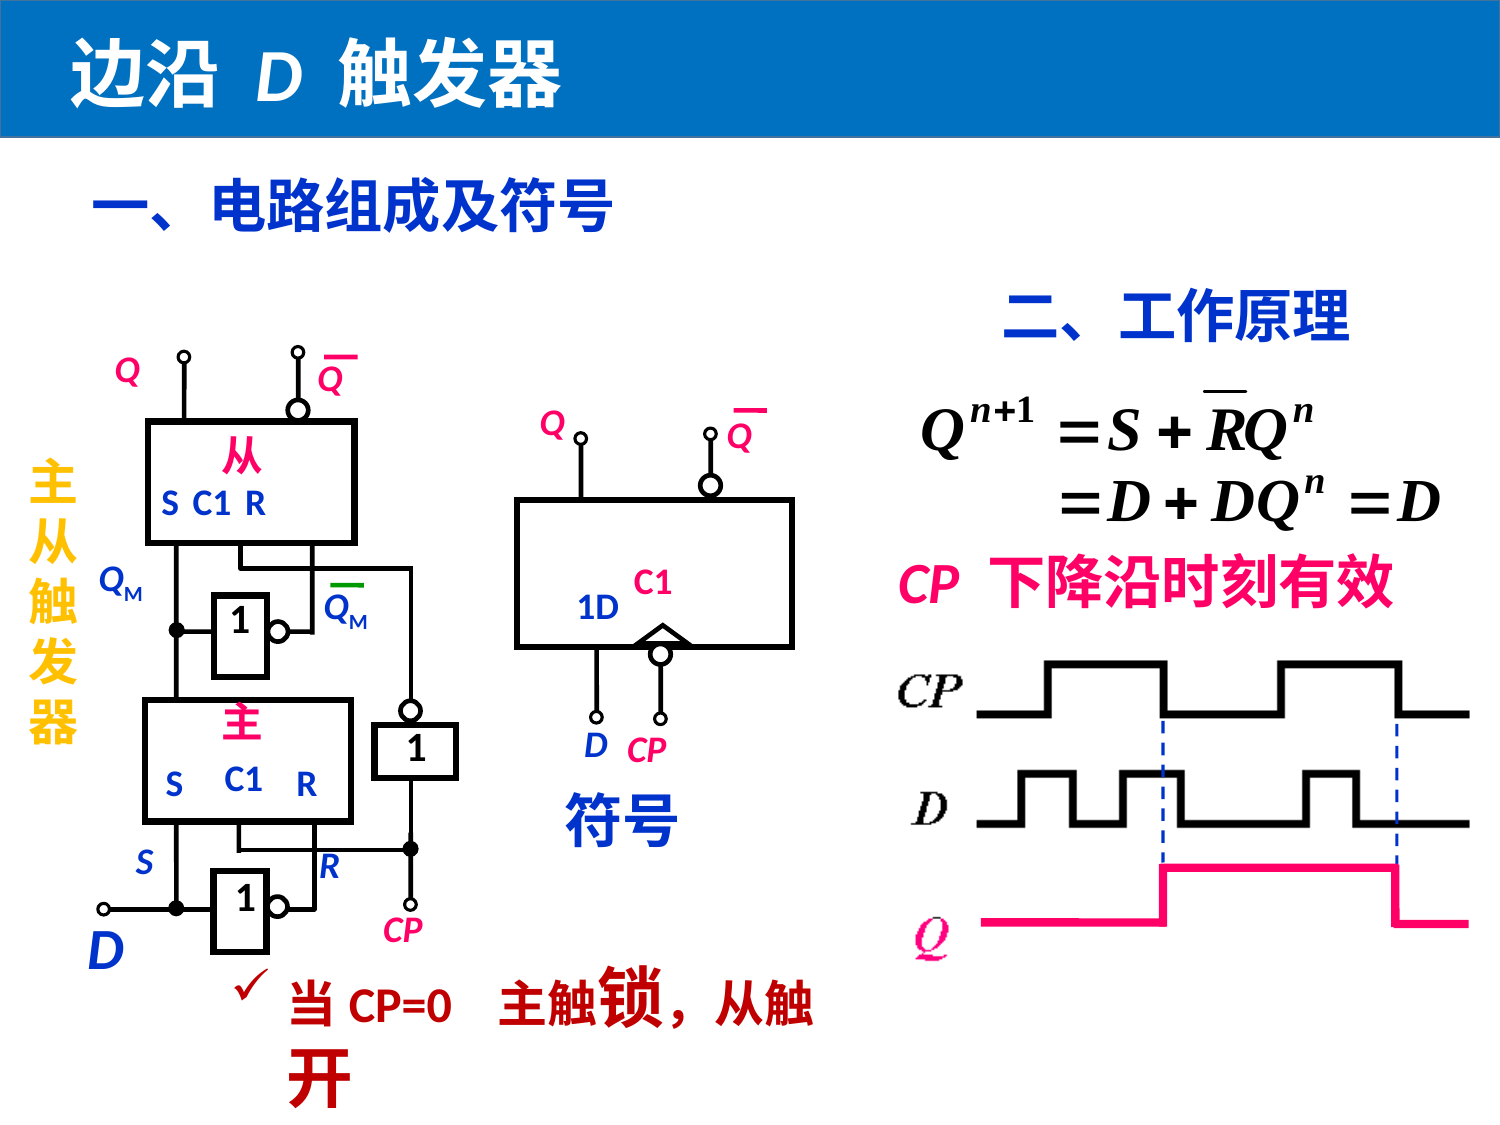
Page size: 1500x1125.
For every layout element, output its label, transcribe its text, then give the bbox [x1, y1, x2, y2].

text_box 一、电路组成及符号 [76, 161, 790, 247]
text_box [1047, 449, 1454, 547]
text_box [912, 378, 1328, 476]
text_box CP 下降沿时刻有效 [883, 537, 1499, 623]
text_box 符号 [549, 793, 716, 862]
text_box 当CP=0 主触锁，从触开 当CP=1 主触开，从触锁 [215, 948, 894, 1125]
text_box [516, 390, 804, 793]
text_box 二、工作原理 [986, 271, 1500, 357]
text_box 边沿 D 触发器 [55, 19, 778, 125]
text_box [894, 656, 1473, 969]
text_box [72, 337, 501, 989]
text_box 主从触发器 [14, 443, 72, 759]
